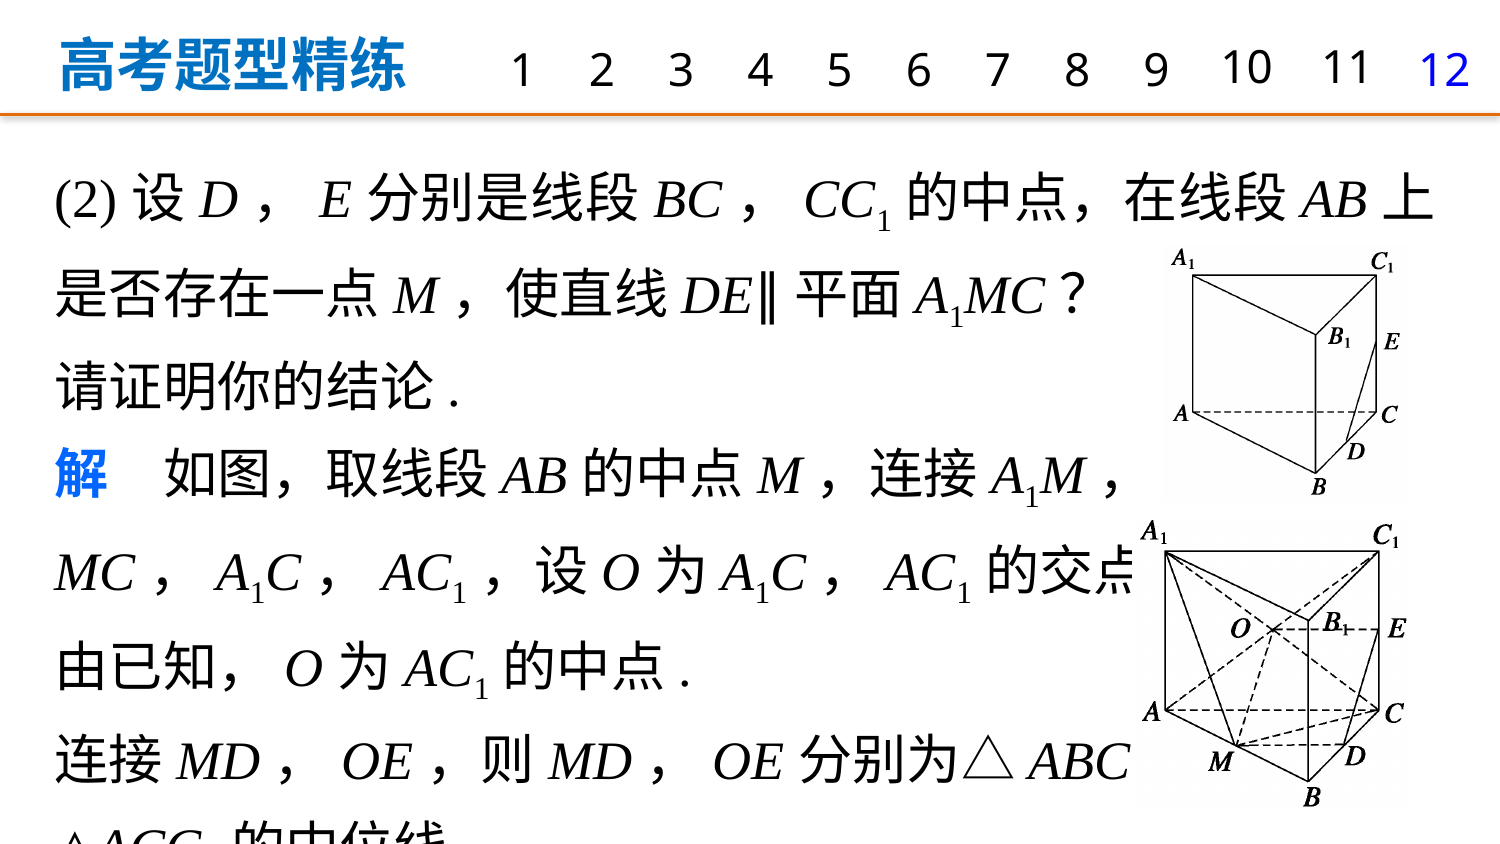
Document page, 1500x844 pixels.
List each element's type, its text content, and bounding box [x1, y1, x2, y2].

picture [1163, 244, 1408, 504]
text_box 5 [804, 36, 875, 106]
text_box 1 [488, 36, 558, 106]
text_box 10 [1201, 36, 1293, 101]
text_box 9 [1121, 36, 1192, 106]
text_box 12 [1402, 36, 1486, 106]
text_box 8 [1042, 36, 1113, 106]
text_box (2)设D，E分别是线段BC，CC1的中点，在线段AB上是否存在一点M，使直线DE∥平面A1MC？ 请证明你的结论. 解 如图，取线段AB的中点M，连接A1M， MC，A1C，AC1，设O为A1C，AC1的交点. 由已知，O为AC1的中点. 连接MD，OE，则MD，OE分别为△ABC， △ACC1的中位线， [40, 133, 1451, 844]
text_box 7 [963, 36, 1033, 106]
text_box 高考题型精练 [43, 20, 423, 105]
text_box 4 [725, 36, 796, 106]
text_box 3 [646, 36, 716, 106]
text_box 11 [1301, 36, 1394, 101]
text_box 2 [567, 36, 637, 106]
picture [1132, 515, 1412, 810]
text_box 6 [884, 36, 954, 106]
